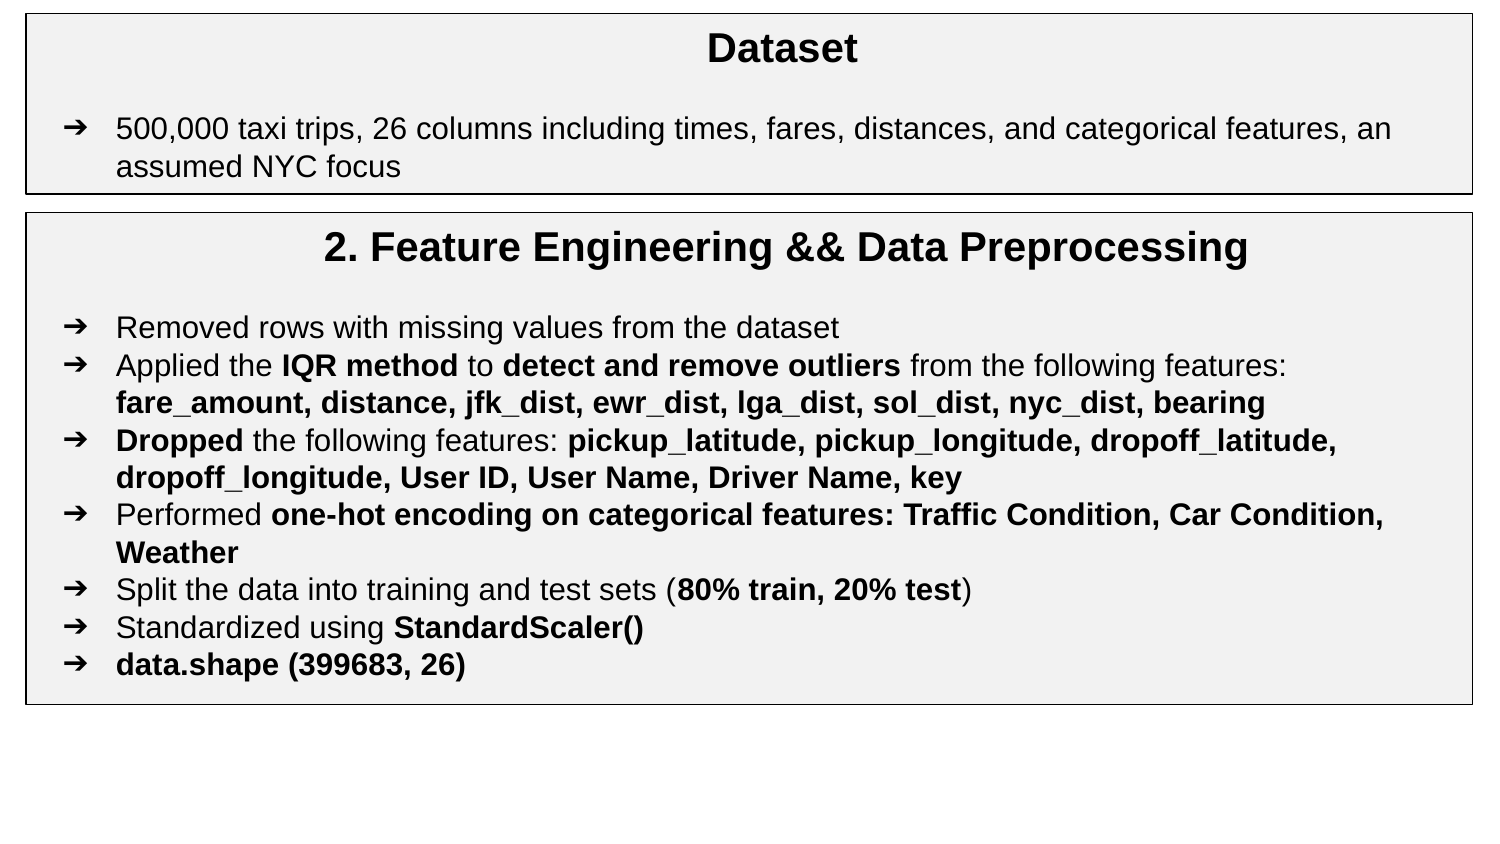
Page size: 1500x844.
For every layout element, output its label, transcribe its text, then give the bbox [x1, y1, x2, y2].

text_box 2. Feature Engineering && Data Preprocessing Removed rows with missing values from the dataset Applied the IQR method to detect and remove outliers from the following features: fare_amount, distance, jfk_dist, ewr_dist, lga_dist, sol_dist, nyc_dist, bearing Dropped the following features: pickup_latitude, pickup_longitude, dropoff_latitude, dropoff_longitude, User ID, User Name, Driver Name, key Performed one-hot encoding on categorical features: Traffic Condition, Car Condition, Weather Split the data into training and test sets (80% train, 20% test) Standardized using StandardScaler() data.shape (399683, 26) [25, 212, 1473, 705]
text_box Dataset 500,000 taxi trips, 26 columns including times, fares, distances, and categorical features, an assumed NYC focus [25, 13, 1473, 194]
